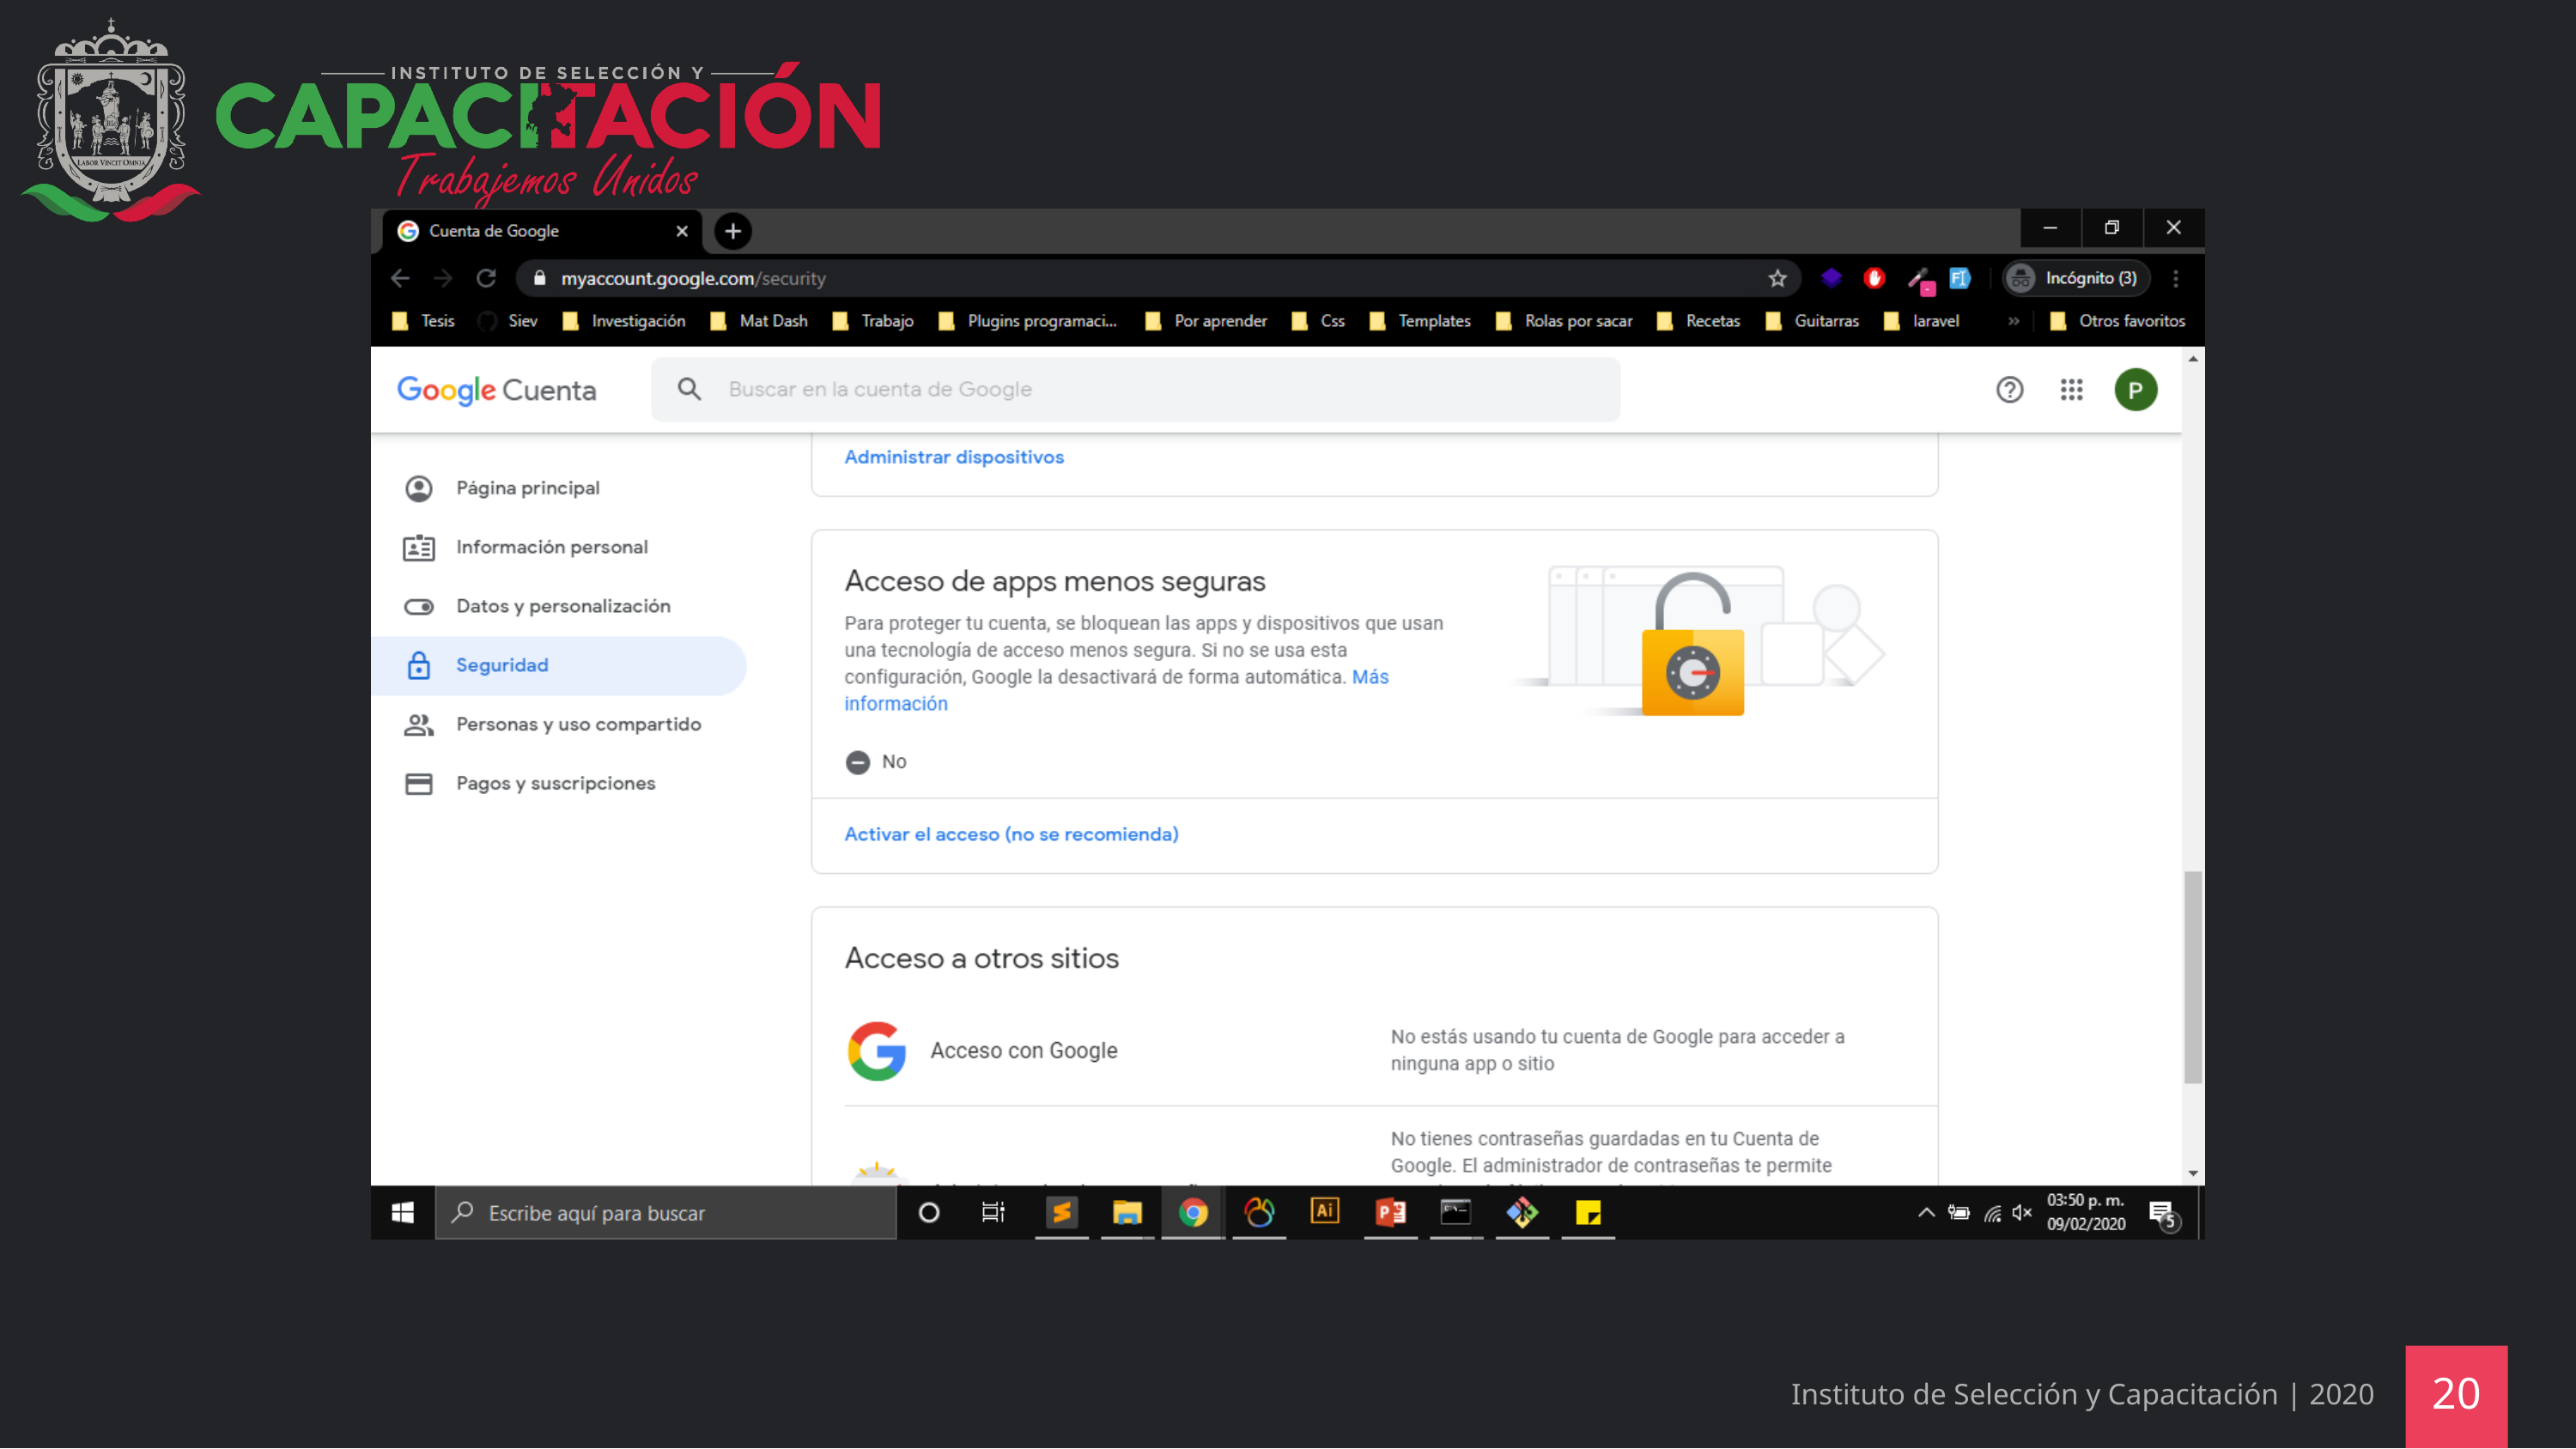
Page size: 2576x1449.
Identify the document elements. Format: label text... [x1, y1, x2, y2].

slide_number 20 [2404, 1356, 2509, 1434]
footer Instituto de Selección y Capacitación | 2020 [1519, 1356, 2389, 1434]
picture [0, 15, 2205, 1240]
